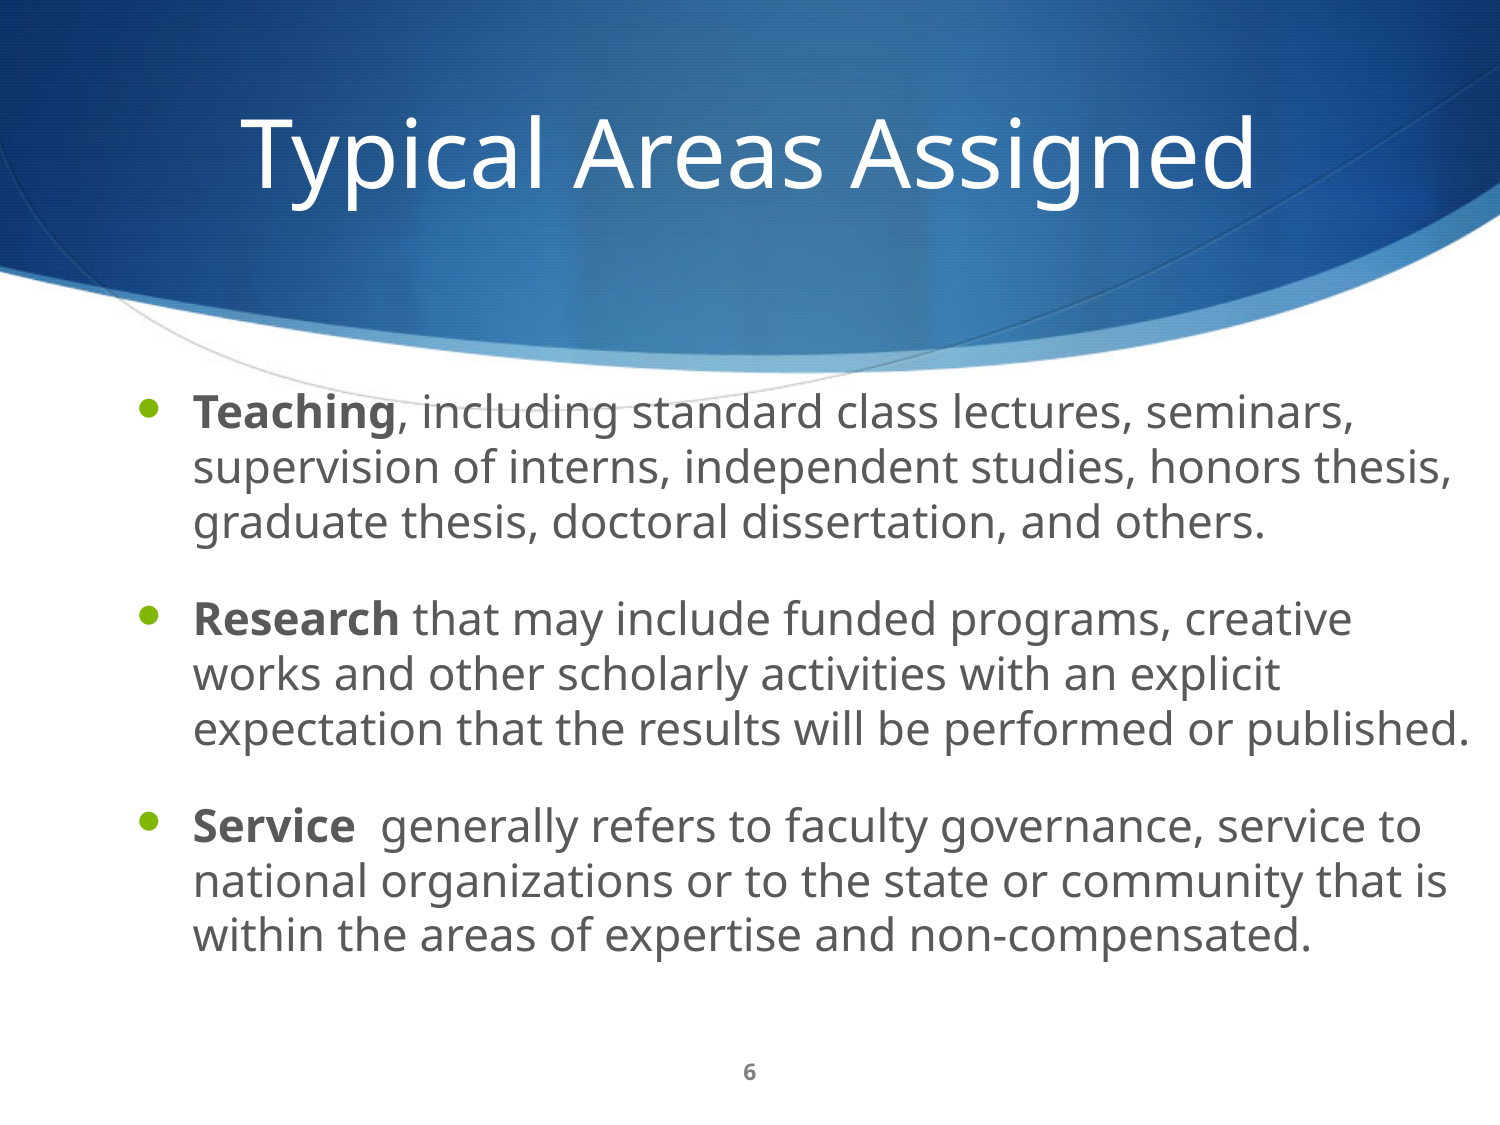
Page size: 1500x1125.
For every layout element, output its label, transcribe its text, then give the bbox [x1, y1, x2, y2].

picture [0, 0, 1500, 1125]
list Teaching, including standard class lectures, seminars, supervision of interns, independent studies, honors thesis, graduate thesis, doctoral dissertation, and others. Research that may include funded programs, creative works and other scholarly activities with an explicit expectation that the results will be performed or published. Service generally refers to faculty governance, service to national organizations or to the state or community that is within the areas of expertise and non-compensated. [121, 375, 1500, 1125]
title Typical Areas Assigned [75, 56, 1425, 245]
slide_number 6 [706, 1042, 794, 1103]
